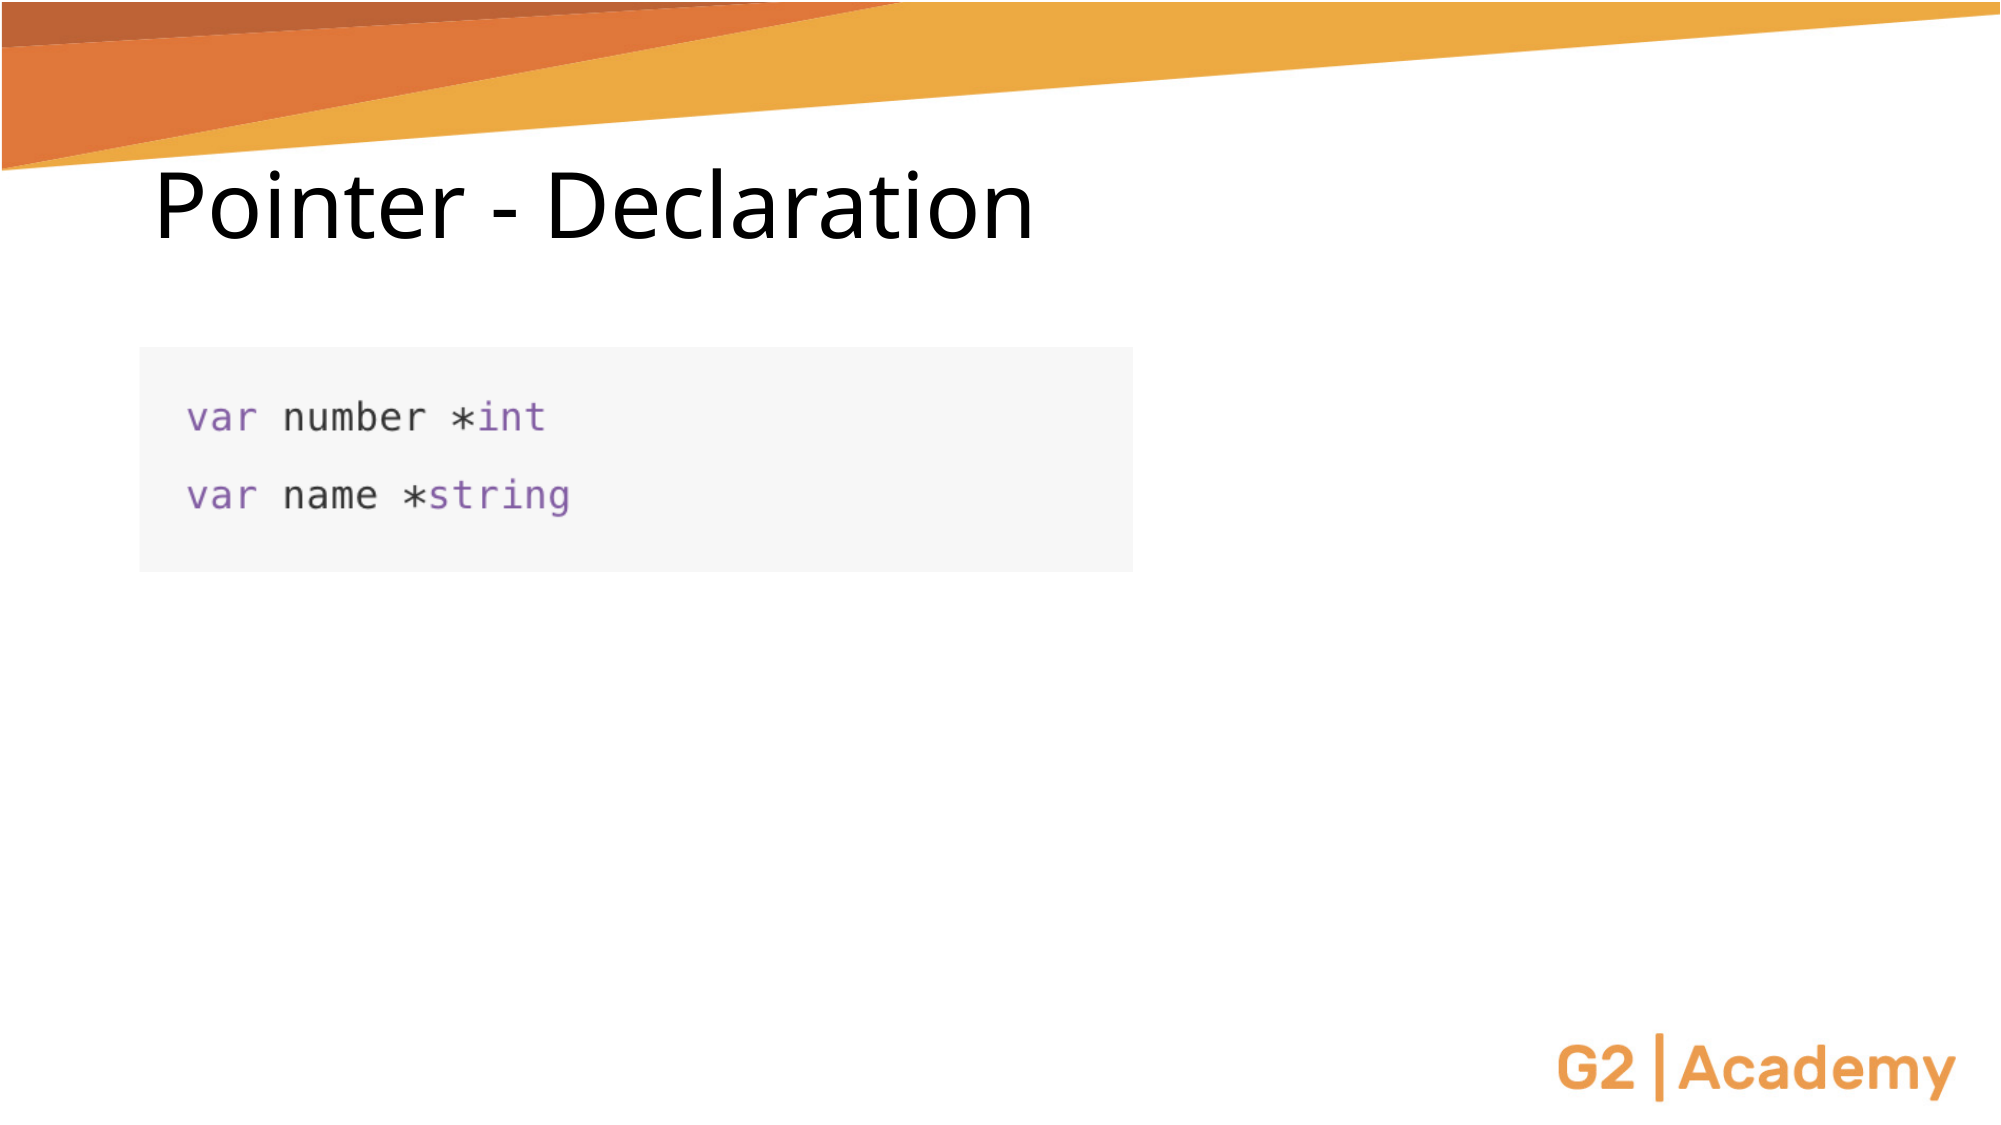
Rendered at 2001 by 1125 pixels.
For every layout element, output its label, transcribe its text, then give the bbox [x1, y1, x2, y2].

picture [1, 2, 2000, 1125]
title Pointer - Declaration [137, 141, 1863, 278]
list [137, 347, 1133, 572]
